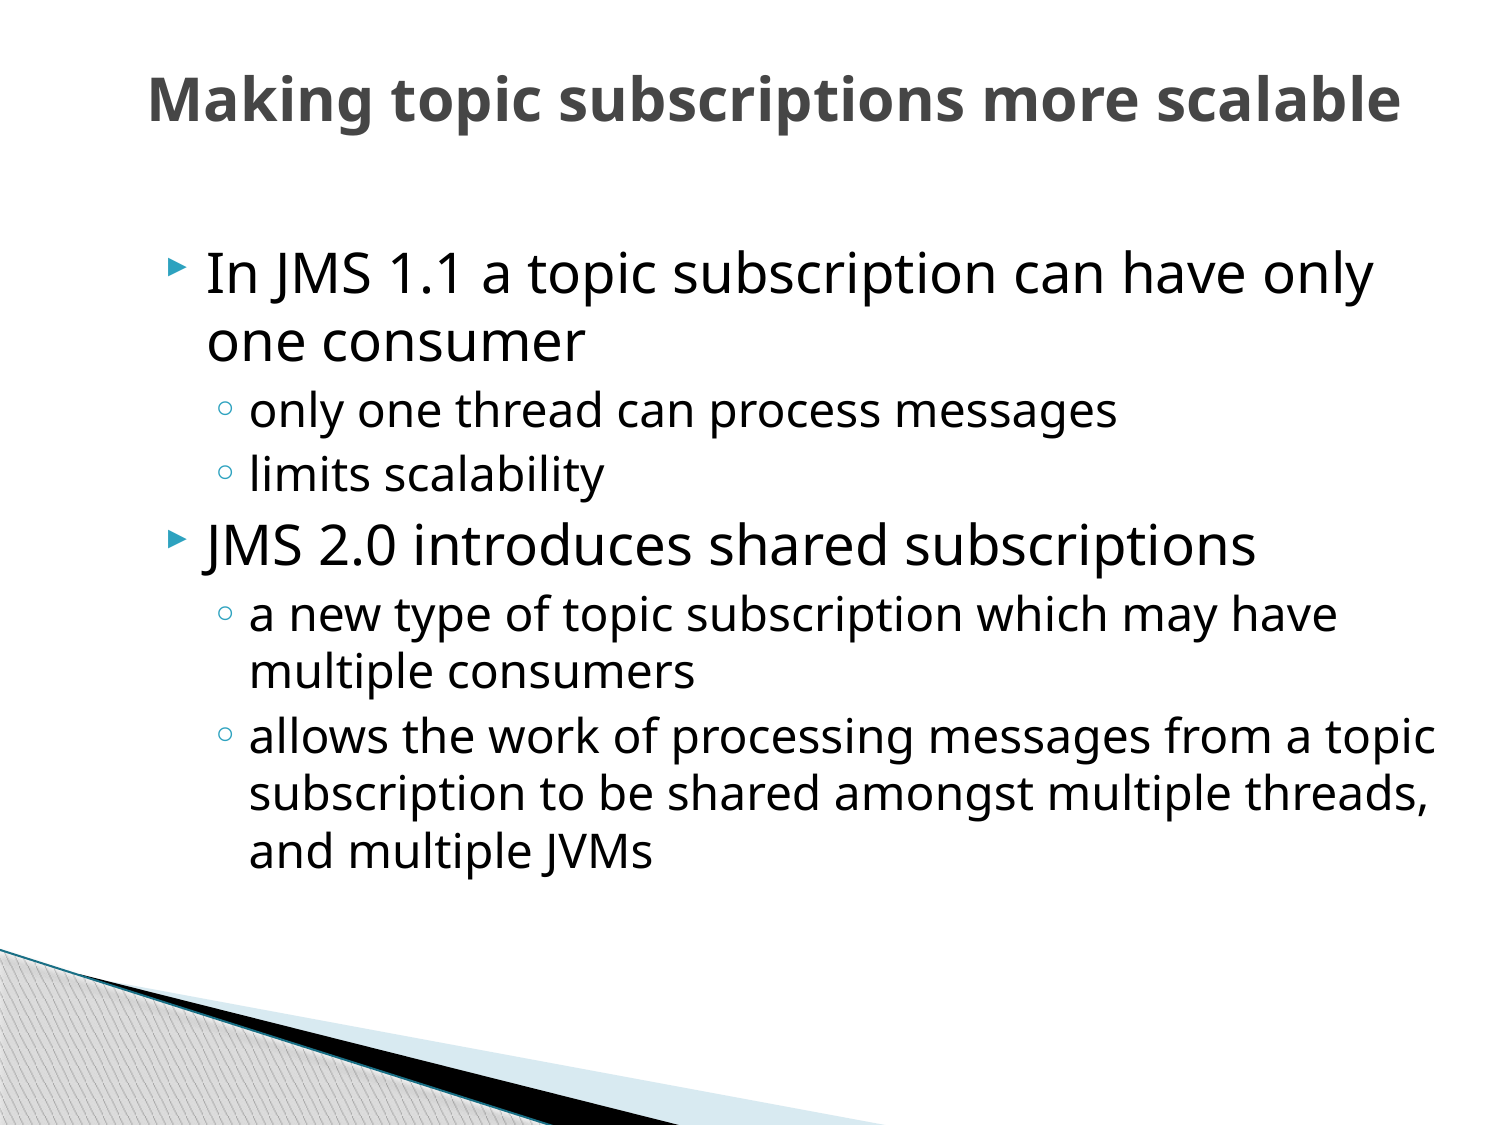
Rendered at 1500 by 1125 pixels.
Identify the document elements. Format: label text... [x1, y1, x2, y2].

title Making topic subscriptions more scalable [131, 53, 1482, 143]
list In JMS 1.1 a topic subscription can have only one consumer only one thread can process messages limits scalability JMS 2.0 introduces shared subscriptions a new type of topic subscription which may have multiple consumers allows the work of processing messages from a topic subscription to be shared amongst multiple threads, and multiple JVMs [131, 230, 1482, 1003]
